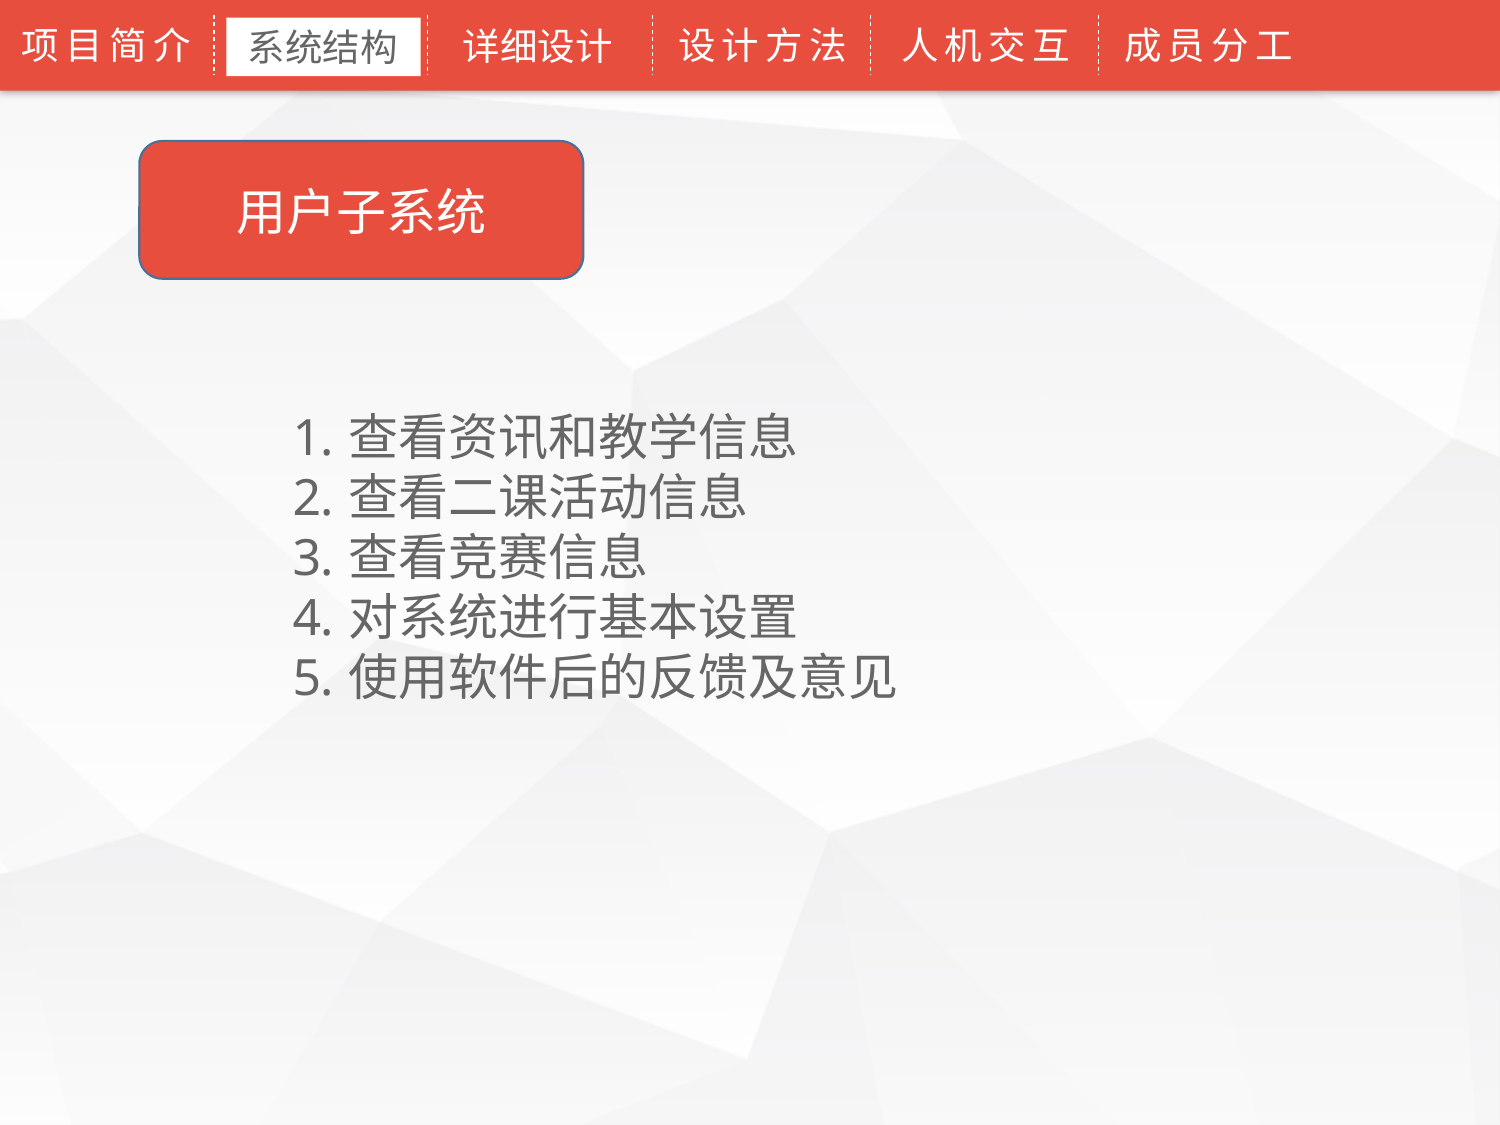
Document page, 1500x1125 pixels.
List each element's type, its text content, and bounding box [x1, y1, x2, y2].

picture [0, 92, 1500, 1125]
text_box 详细设计 [448, 15, 652, 75]
text_box 用户子系统 [138, 139, 585, 280]
text_box [225, 17, 233, 77]
text_box 详细设计 [653, 15, 661, 75]
text_box 人机交互 [886, 14, 1098, 75]
text_box 系统结构 [233, 16, 446, 77]
text_box 设计方法 [871, 14, 876, 75]
text_box 项目简介 [7, 14, 213, 75]
text_box 查看资讯和教学信息 查看二课活动信息 查看竞赛信息 对系统进行基本设置 使用软件后的反馈及意见 [277, 397, 1028, 713]
text_box [0, 0, 1500, 92]
text_box 成员分工 [1109, 14, 1322, 75]
text_box 设计方法 [663, 14, 870, 75]
